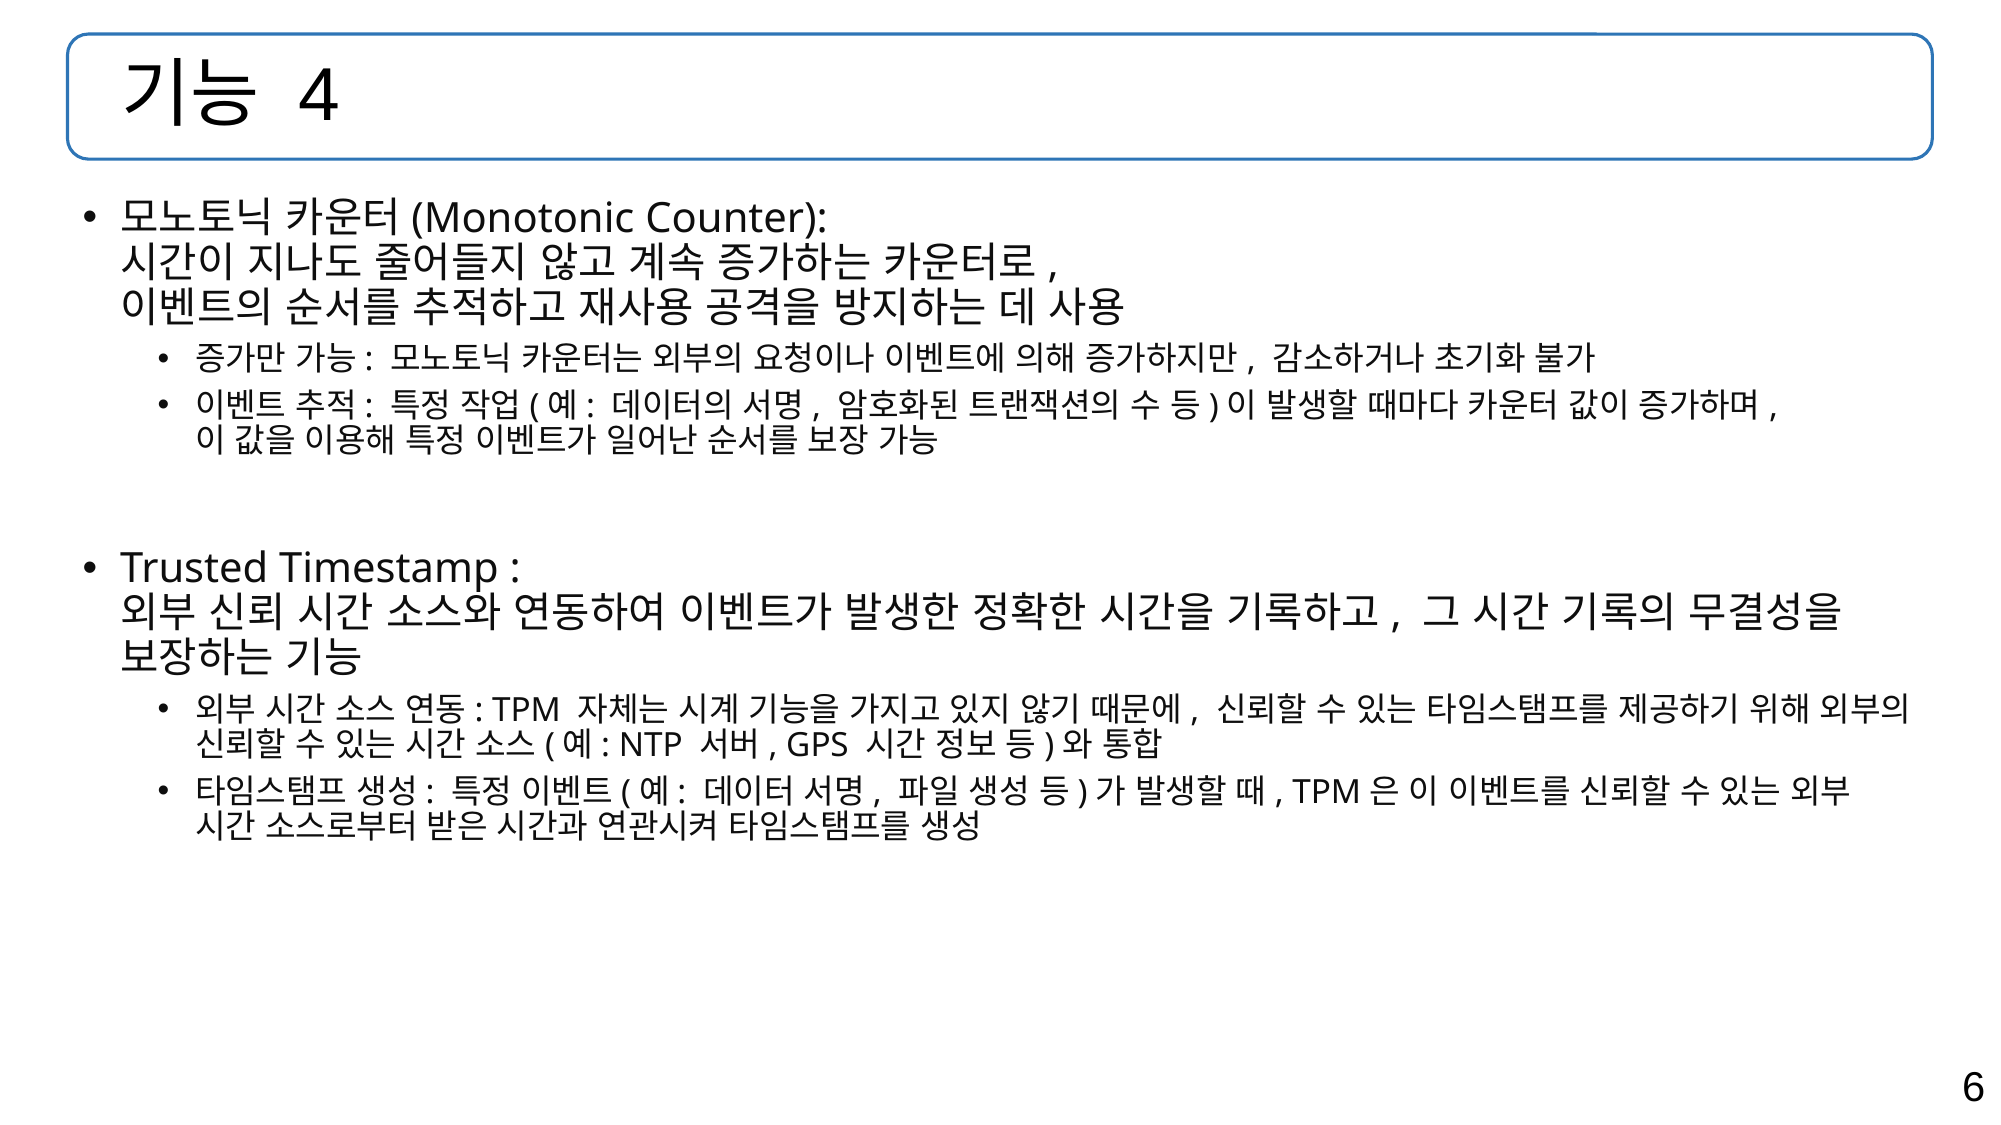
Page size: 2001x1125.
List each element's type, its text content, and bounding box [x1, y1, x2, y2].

list 모노토닉 카운터(Monotonic Counter): 시간이 지나도 줄어들지 않고 계속 증가하는 카운터로, 이벤트의 순서를 추적하고 재사용 공격을 방지하는 데 사용 증가만 가능: 모노토닉 카운터는 외부의 요청이나 이벤트에 의해 증가하지만, 감소하거나 초기화 불가 이벤트 추적: 특정 작업(예: 데이터의 서명, 암호화된 트랜잭션의 수 등)이 발생할 때마다 카운터 값이 증가하며, 이 값을 이용해 특정 이벤트가 일어난 순서를 보장 가능 Trusted Timestamp : 외부 신뢰 시간 소스와 연동하여 이벤트가 발생한 정확한 시간을 기록하고, 그 시간 기록의 무결성을 보장하는 기능 외부 시간 소스 연동: TPM 자체는 시계 기능을 가지고 있지 않기 때문에, 신뢰할 수 있는 타임스탬프를 제공하기 위해 외부의 신뢰할 수 있는 시간 소스(예: NTP 서버, GPS 시간 정보 등)와 통합 타임스탬프 생성: 특정 이벤트(예: 데이터 서명, 파일 생성 등)가 발생할 때, TPM은 이 이벤트를 신뢰할 수 있는 외부 시간 소스로부터 받은 시간과 연관시켜 타임스탬프를 생성 [67, 189, 1933, 1109]
title 기능 4 [67, 34, 1933, 160]
